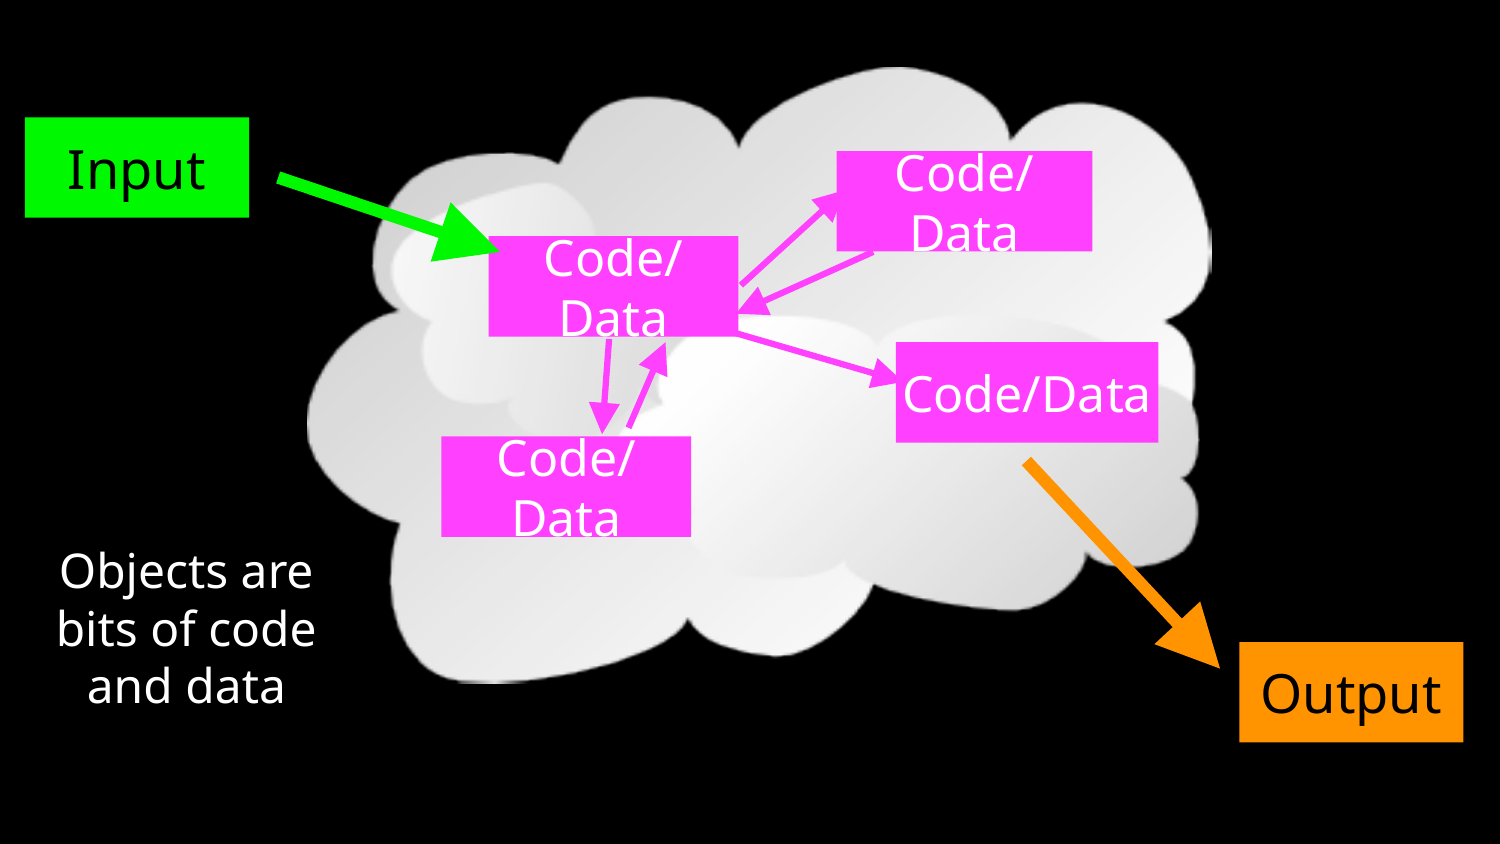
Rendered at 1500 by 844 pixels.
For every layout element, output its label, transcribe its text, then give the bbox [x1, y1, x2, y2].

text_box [735, 251, 874, 314]
text_box Input [24, 117, 250, 218]
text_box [740, 189, 846, 250]
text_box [728, 330, 904, 382]
text_box Objects are bits of code and data [38, 546, 335, 708]
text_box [601, 338, 610, 435]
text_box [1026, 460, 1221, 669]
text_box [628, 341, 666, 429]
text_box Output [1239, 642, 1464, 743]
picture [306, 67, 1212, 684]
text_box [277, 177, 501, 253]
